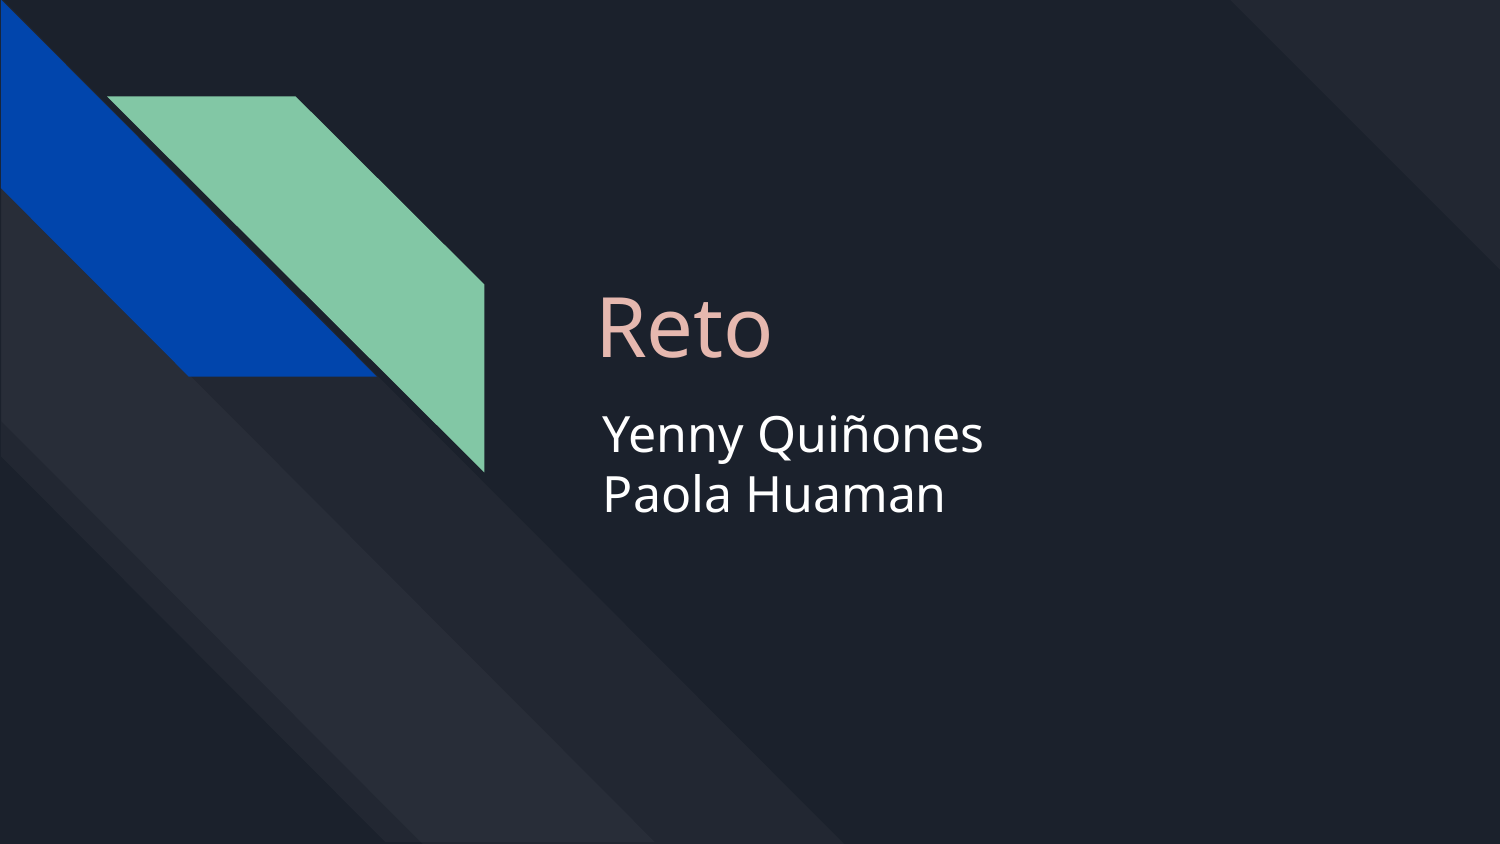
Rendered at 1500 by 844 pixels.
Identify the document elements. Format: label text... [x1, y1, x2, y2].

title Reto [580, 258, 1404, 398]
subtitle Yenny Quiñones Paola Huaman [587, 387, 1441, 550]
